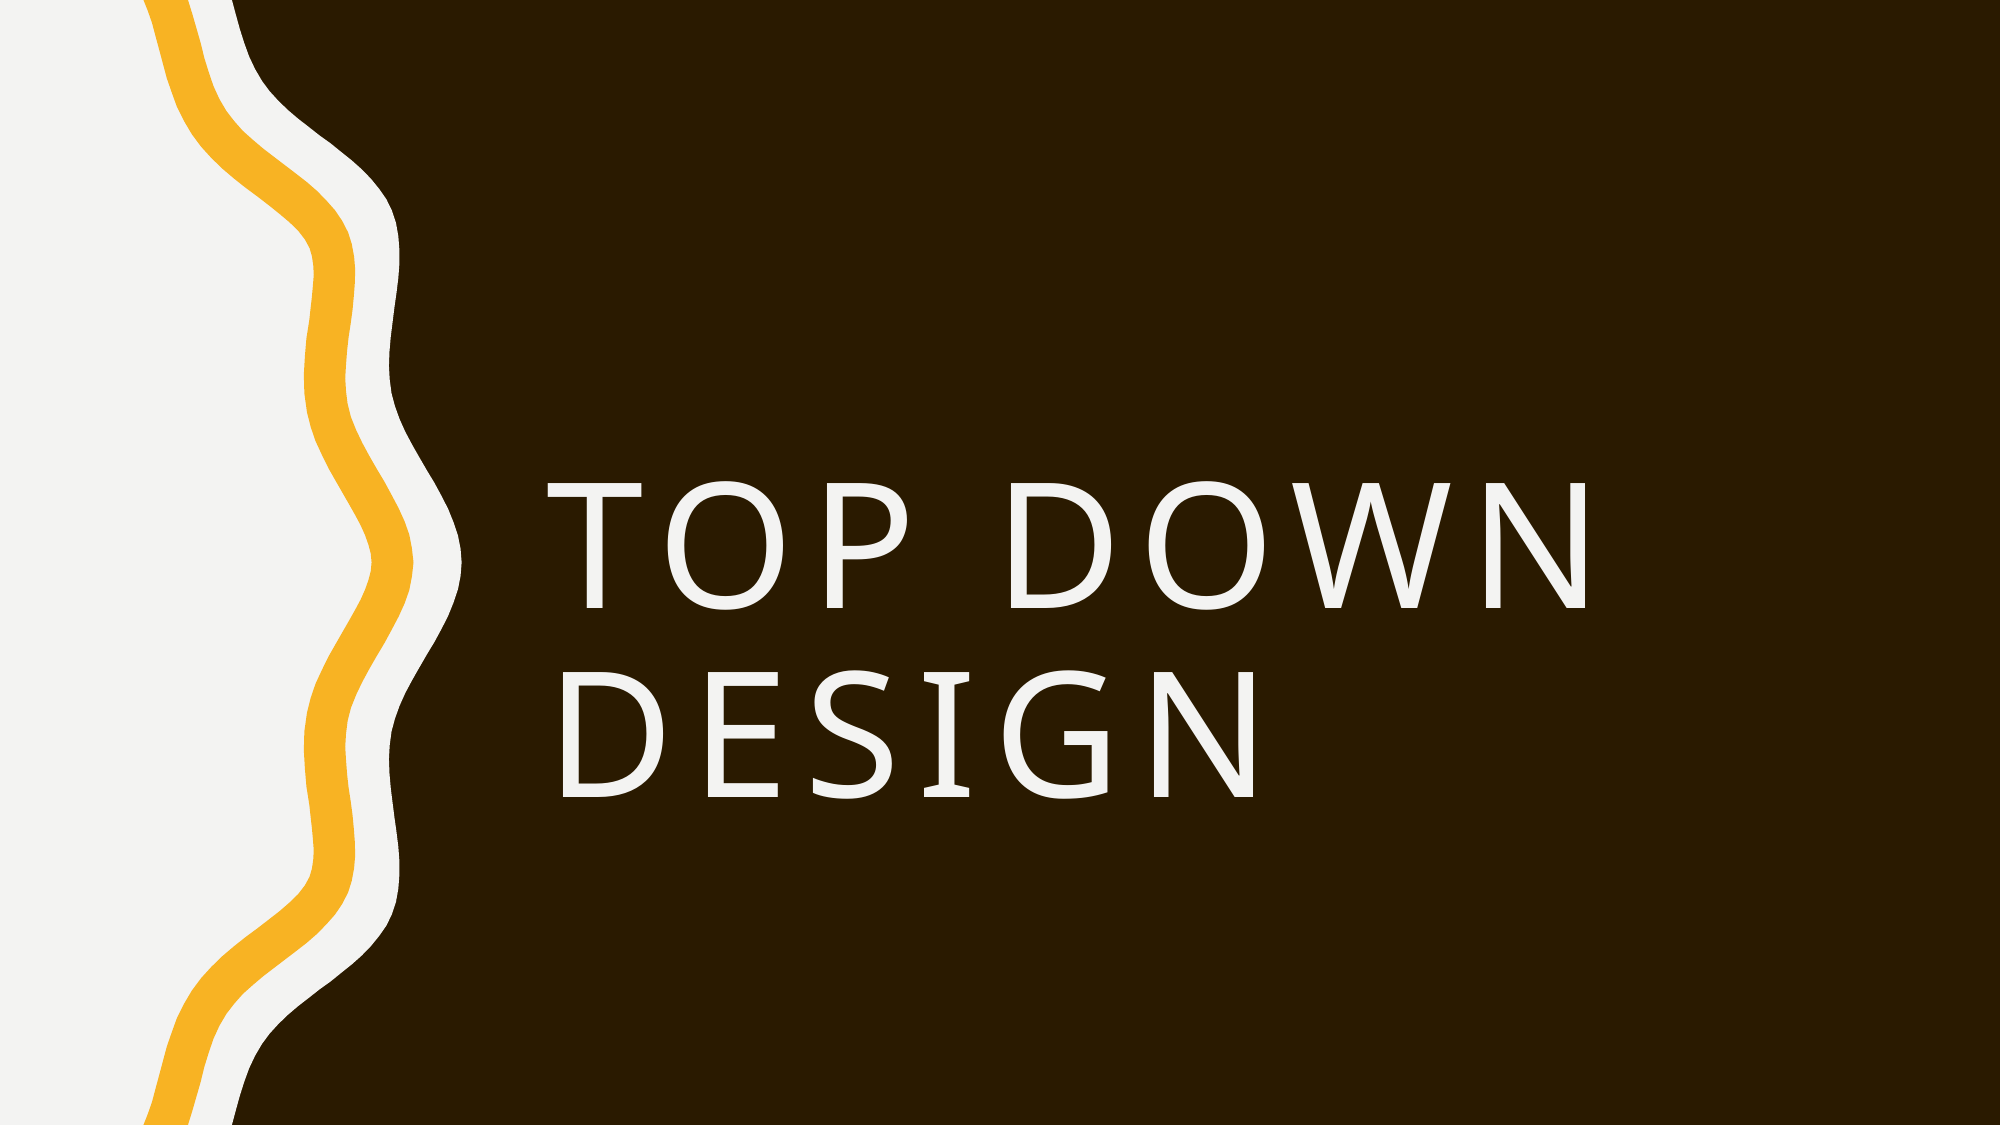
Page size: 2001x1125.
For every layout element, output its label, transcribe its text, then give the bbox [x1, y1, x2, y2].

title Top Down Design [531, 176, 1875, 843]
